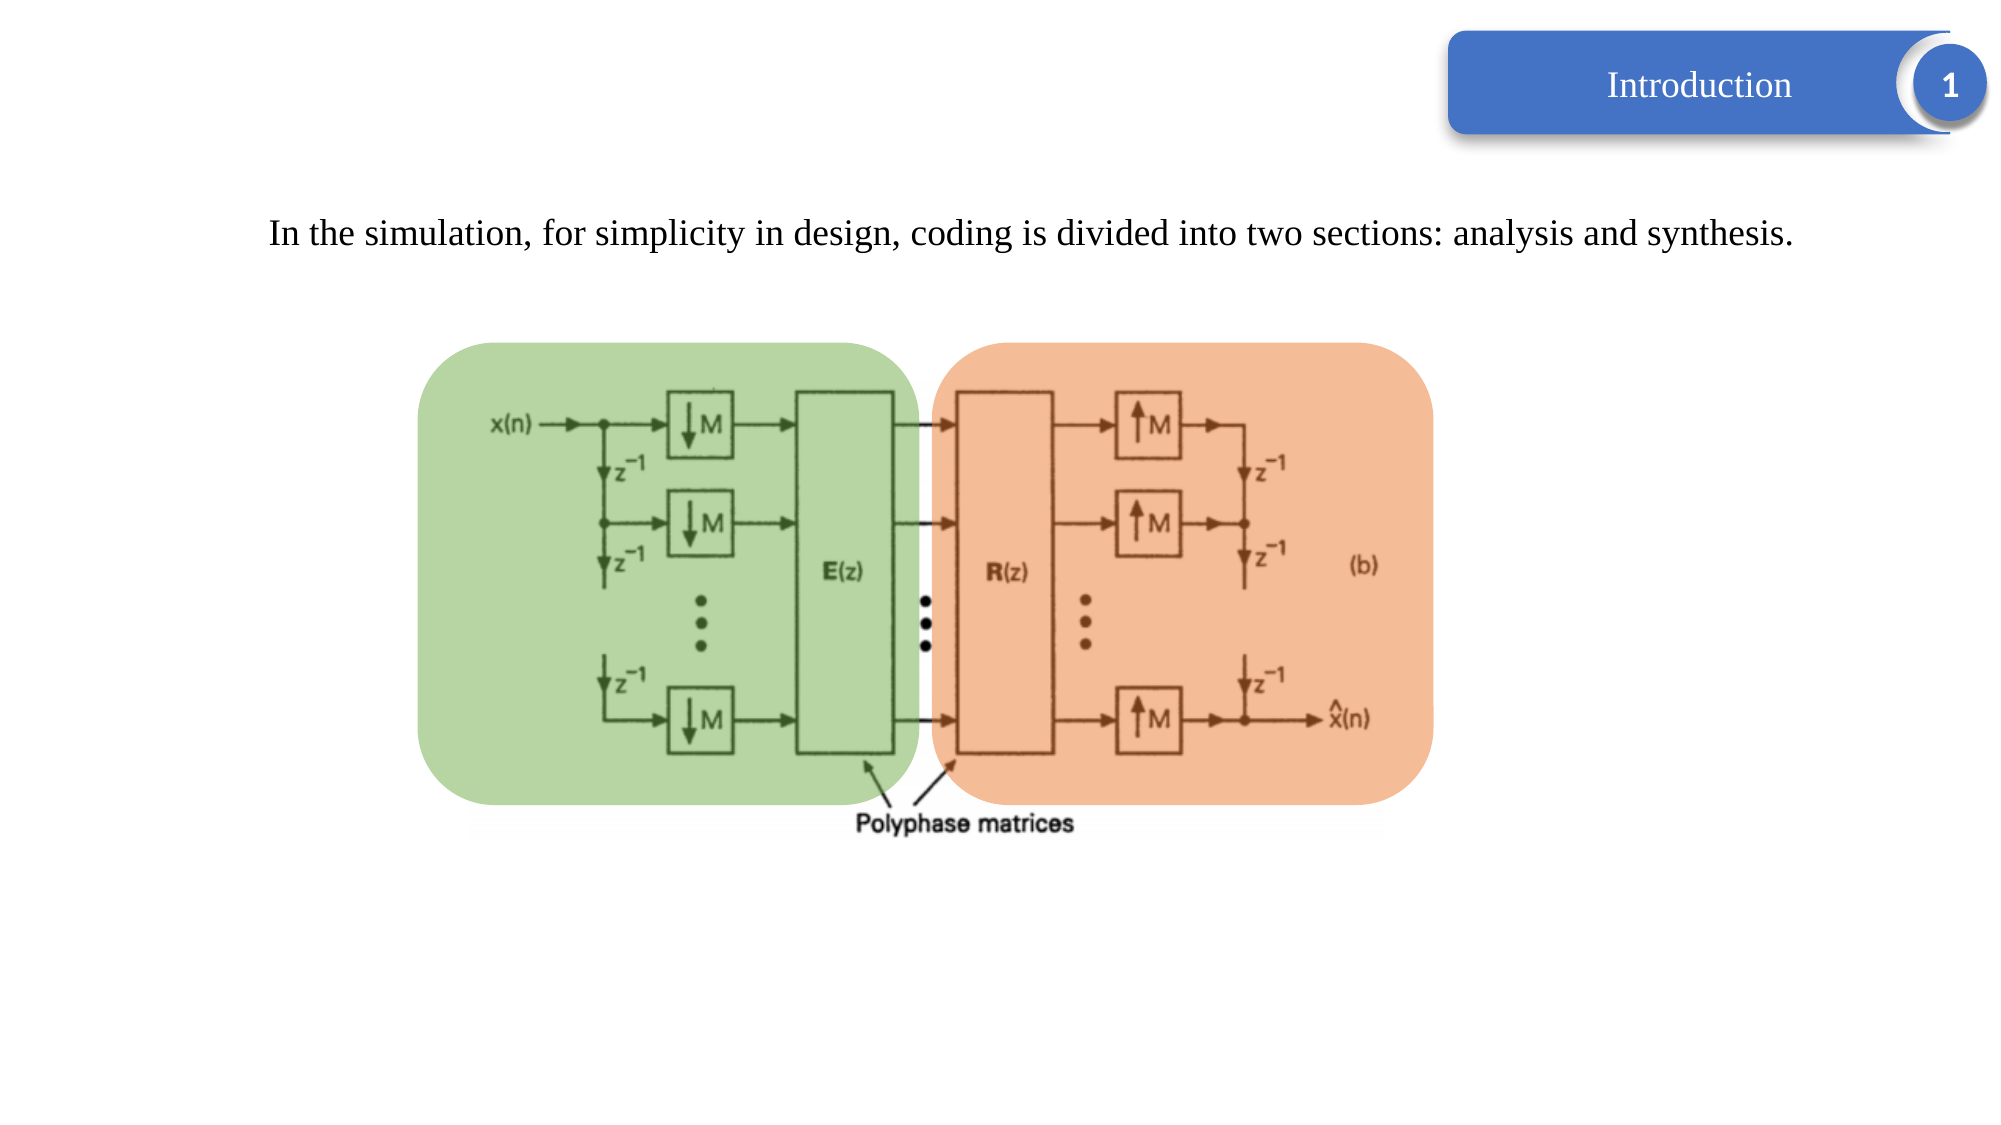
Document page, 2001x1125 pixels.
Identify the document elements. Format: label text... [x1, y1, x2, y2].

picture [463, 380, 1401, 844]
text_box [417, 342, 909, 799]
text_box 1 [1913, 43, 1987, 121]
text_box In the simulation, for simplicity in design, coding is divided into two sections: analysis and synthesis. [253, 200, 1812, 261]
text_box [942, 342, 1434, 791]
text_box Introduction [1448, 30, 1951, 135]
